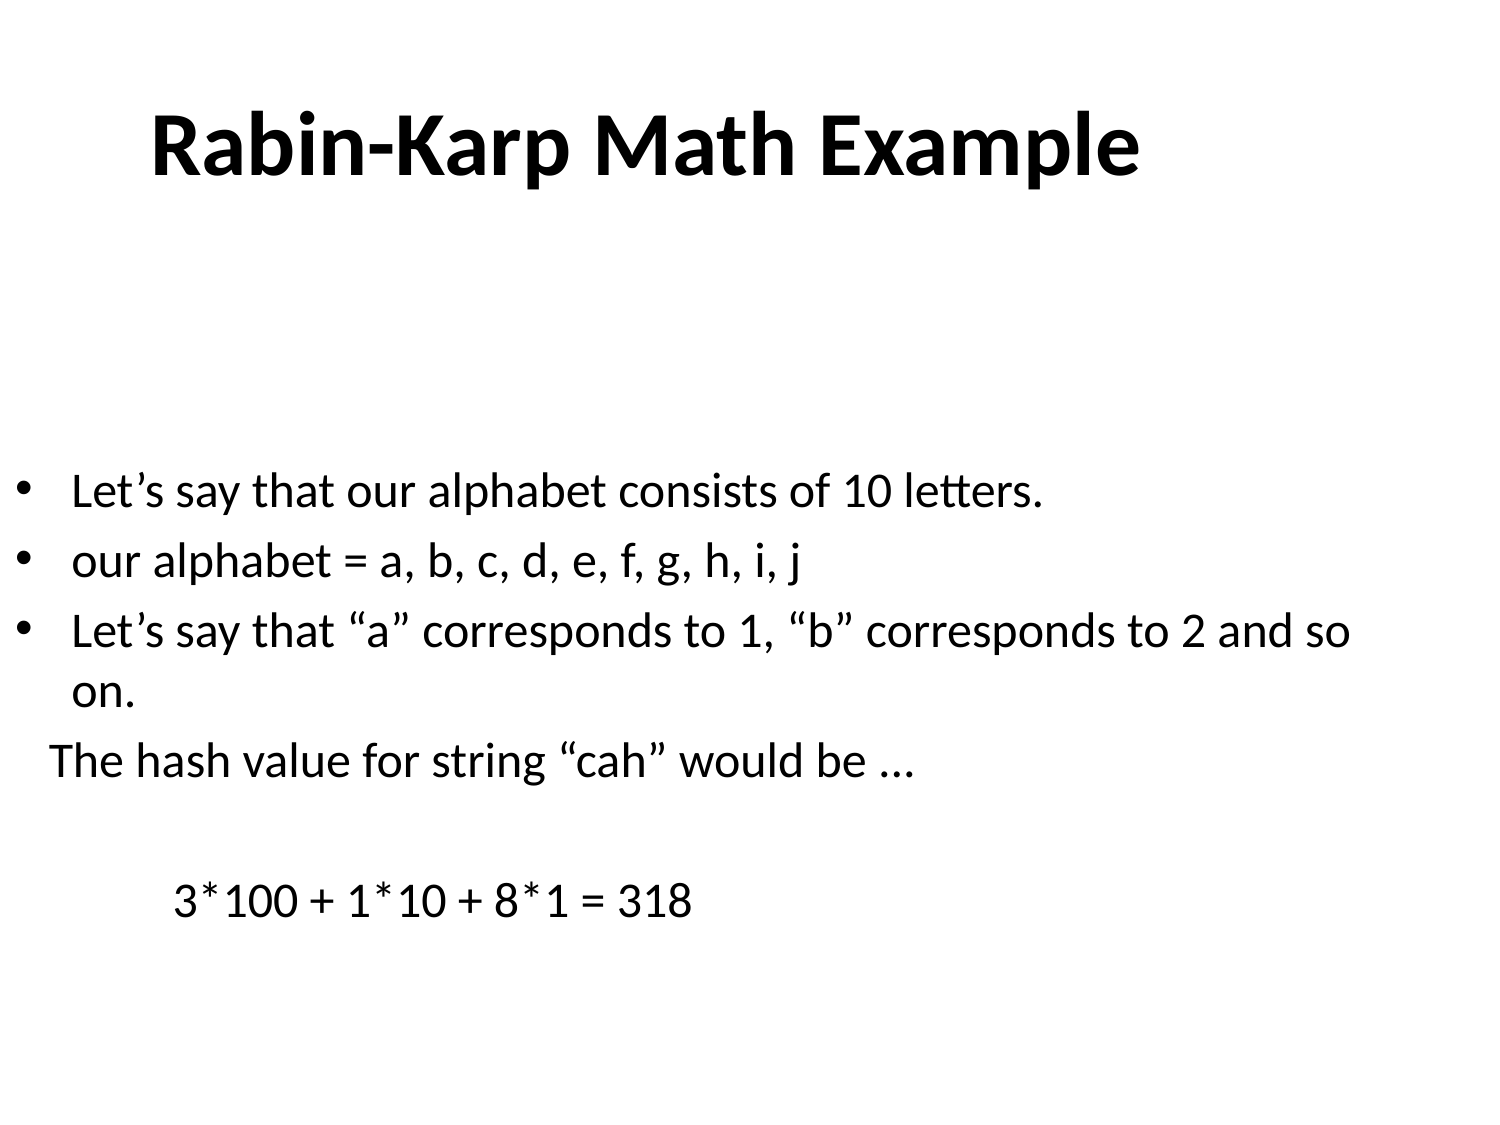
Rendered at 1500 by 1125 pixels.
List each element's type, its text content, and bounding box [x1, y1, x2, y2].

title Rabin-Karp Math Example [75, 45, 1425, 233]
list Let’s say that our alphabet consists of 10 letters. our alphabet = a, b, c, d, e, f, g, h, i, j Let’s say that “a” corresponds to 1, “b” corresponds to 2 and so on. The hash value for string “cah” would be ... 3*100 + 1*10 + 8*1 = 318 [0, 450, 1400, 1125]
